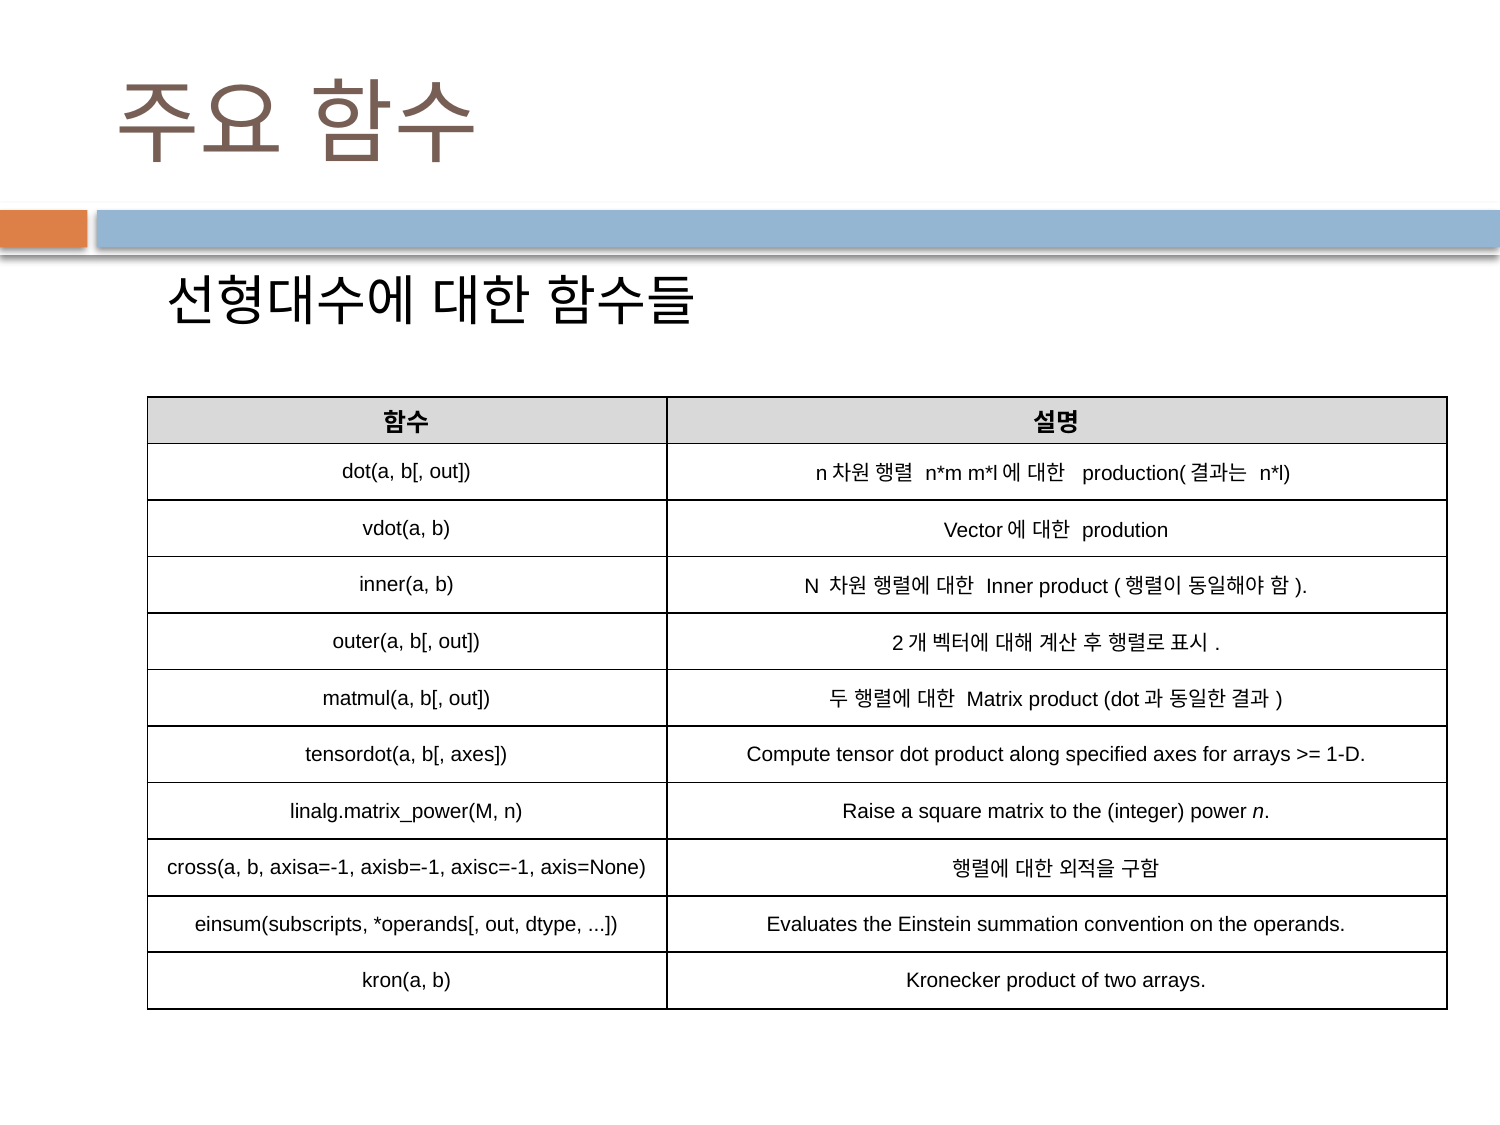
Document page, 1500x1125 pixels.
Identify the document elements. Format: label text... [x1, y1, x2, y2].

table_cell 두 행렬에 대한 Matrix product (dot과 동일한 결과) [668, 670, 1446, 725]
table_cell 행렬에 대한 외적을 구함 [668, 840, 1446, 895]
table_cell inner(a, b) [148, 557, 666, 612]
table_cell linalg.matrix_power(M, n) [148, 783, 666, 838]
table_cell outer(a, b[, out]) [148, 614, 666, 669]
table_cell Raise a square matrix to the (integer) power n. [668, 783, 1446, 838]
table_cell cross(a, b, axisa=-1, axisb=-1, axisc=-1, axis=None) [148, 840, 666, 895]
list 선형대수에 대한 함수들 [76, 259, 1427, 480]
table_cell Kronecker product of two arrays. [668, 953, 1446, 1008]
table_cell kron(a, b) [148, 953, 666, 1008]
table_cell Vector에 대한 prodution [668, 501, 1446, 556]
table_cell vdot(a, b) [148, 501, 666, 556]
title 주요 함수 [100, 37, 1438, 200]
table_cell 2개 벡터에 대해 계산 후 행렬로 표시. [668, 614, 1446, 669]
table_cell einsum(subscripts, *operands[, out, dtype, ...]) [148, 897, 666, 951]
table_cell matmul(a, b[, out]) [148, 670, 666, 725]
table_cell n차원 행렬 n*m m*l에 대한 production(결과는 n*l) [668, 444, 1446, 499]
table_header 함수 [148, 398, 666, 443]
table_header 설명 [668, 398, 1446, 443]
table_cell Evaluates the Einstein summation convention on the operands. [668, 897, 1446, 951]
table_cell dot(a, b[, out]) [148, 444, 666, 499]
table_cell Compute tensor dot product along specified axes for arrays >= 1-D. [668, 727, 1446, 782]
table_cell N 차원 행렬에 대한 Inner product (행렬이 동일해야 함). [668, 557, 1446, 612]
table_cell tensordot(a, b[, axes]) [148, 727, 666, 782]
